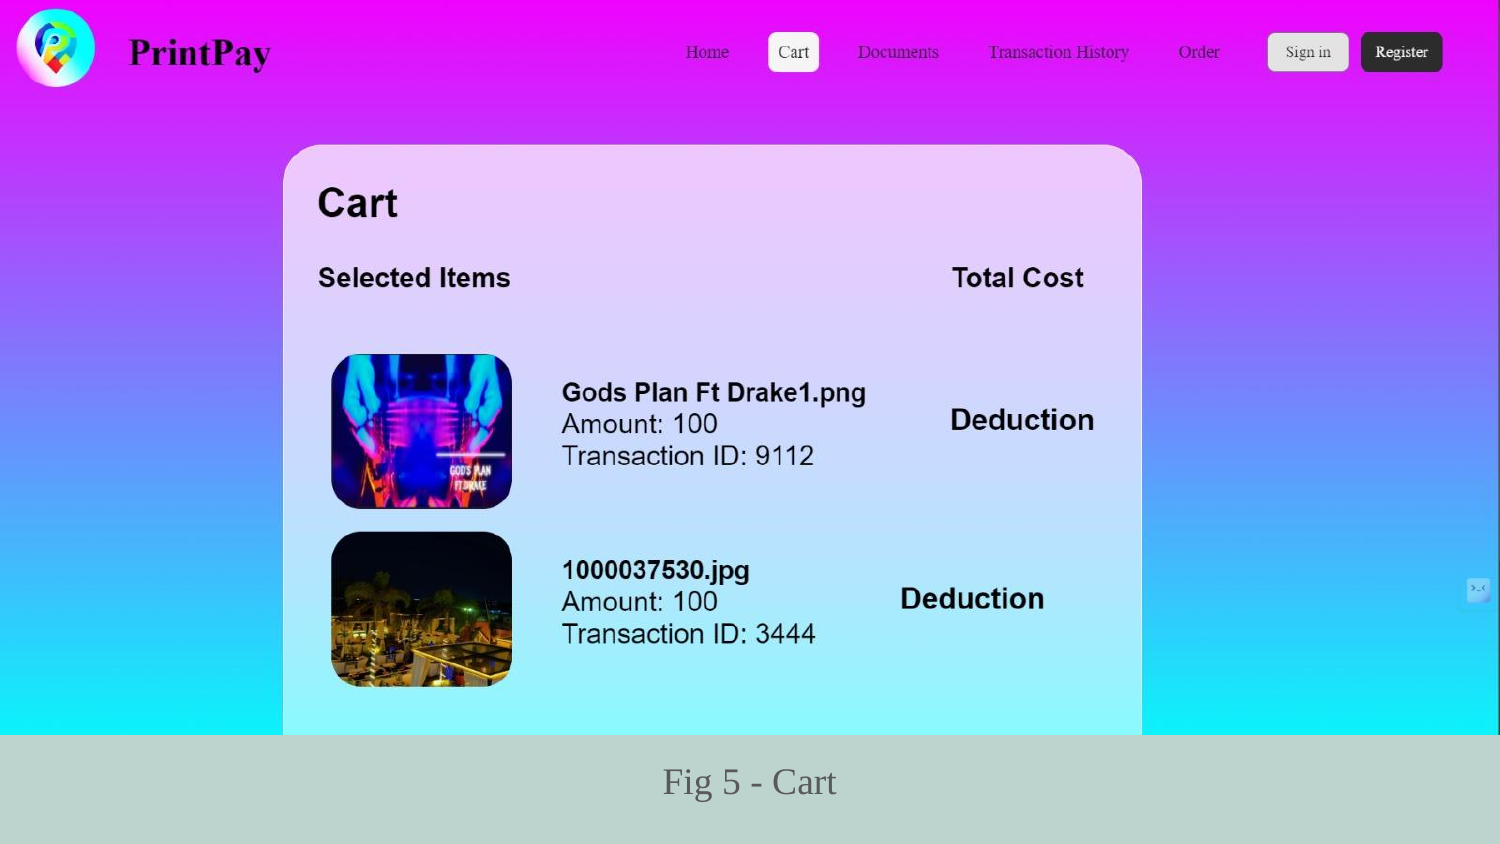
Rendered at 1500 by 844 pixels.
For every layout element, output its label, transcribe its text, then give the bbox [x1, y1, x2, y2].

list Fig 5 - Cart [0, 742, 1500, 844]
picture [0, 0, 1500, 736]
